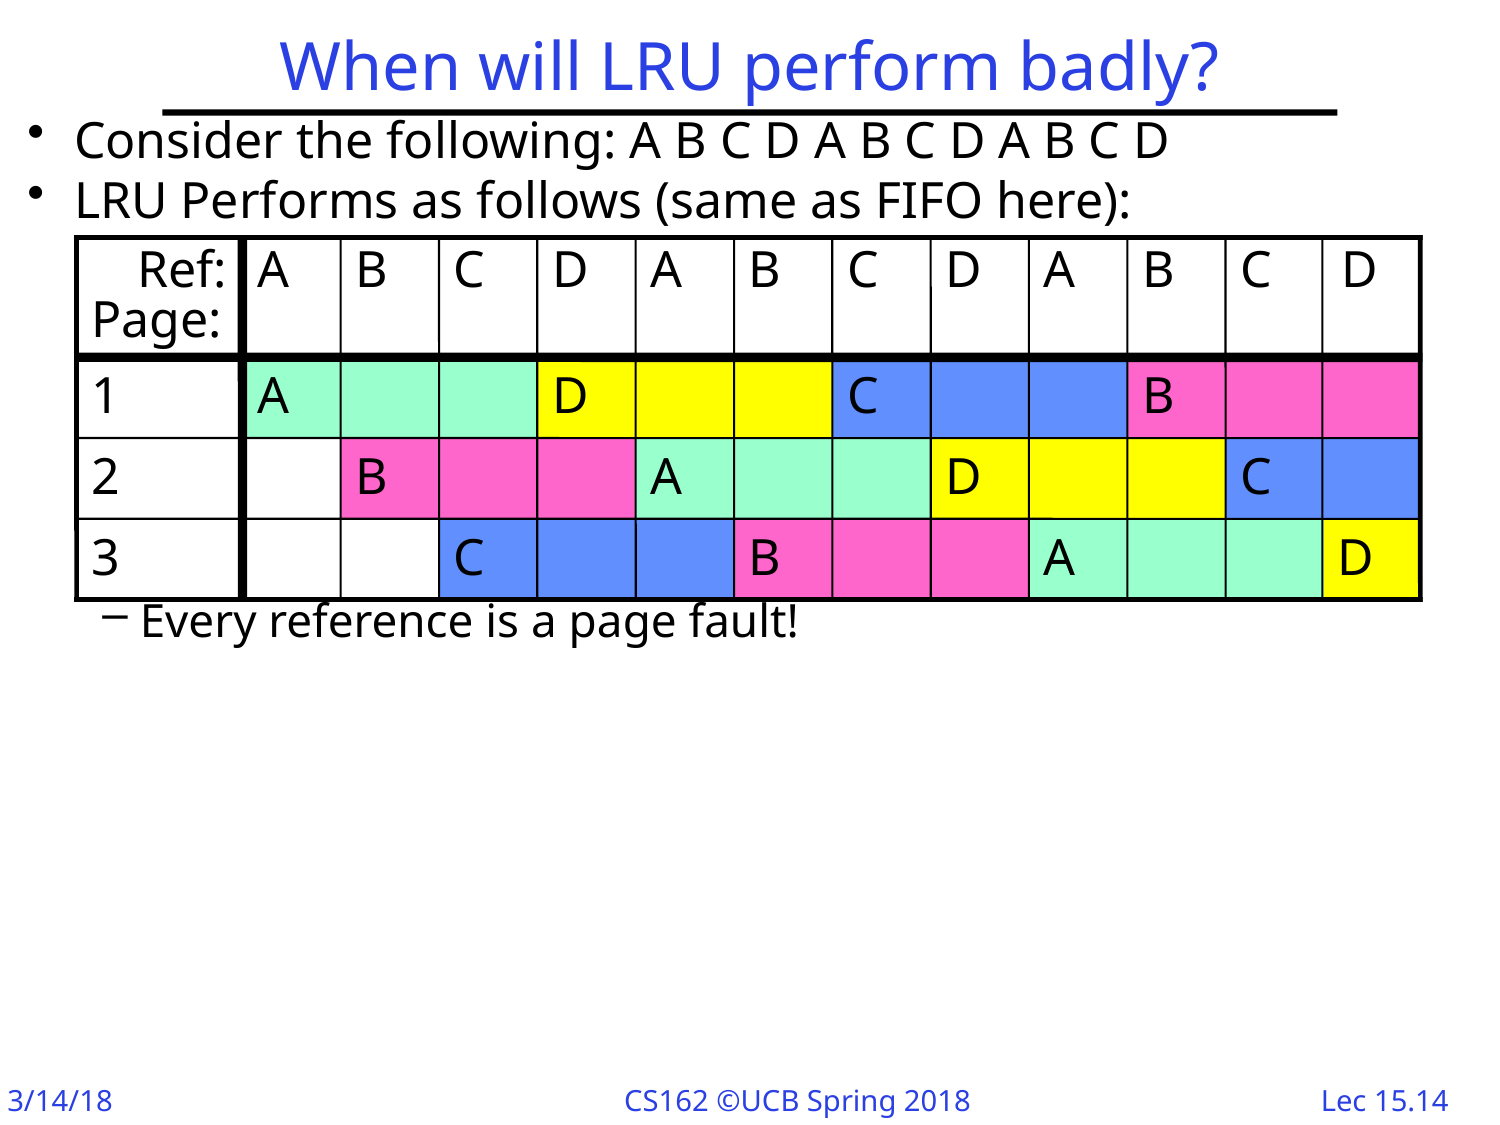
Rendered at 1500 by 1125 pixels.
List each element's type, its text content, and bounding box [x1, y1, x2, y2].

title When will LRU perform badly? [162, 24, 1338, 113]
list Consider the following: A B C D A B C D A B C D LRU Performs as follows (same as FIFO here): Every reference is a page fault! [12, 112, 1450, 950]
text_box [76, 237, 1423, 600]
